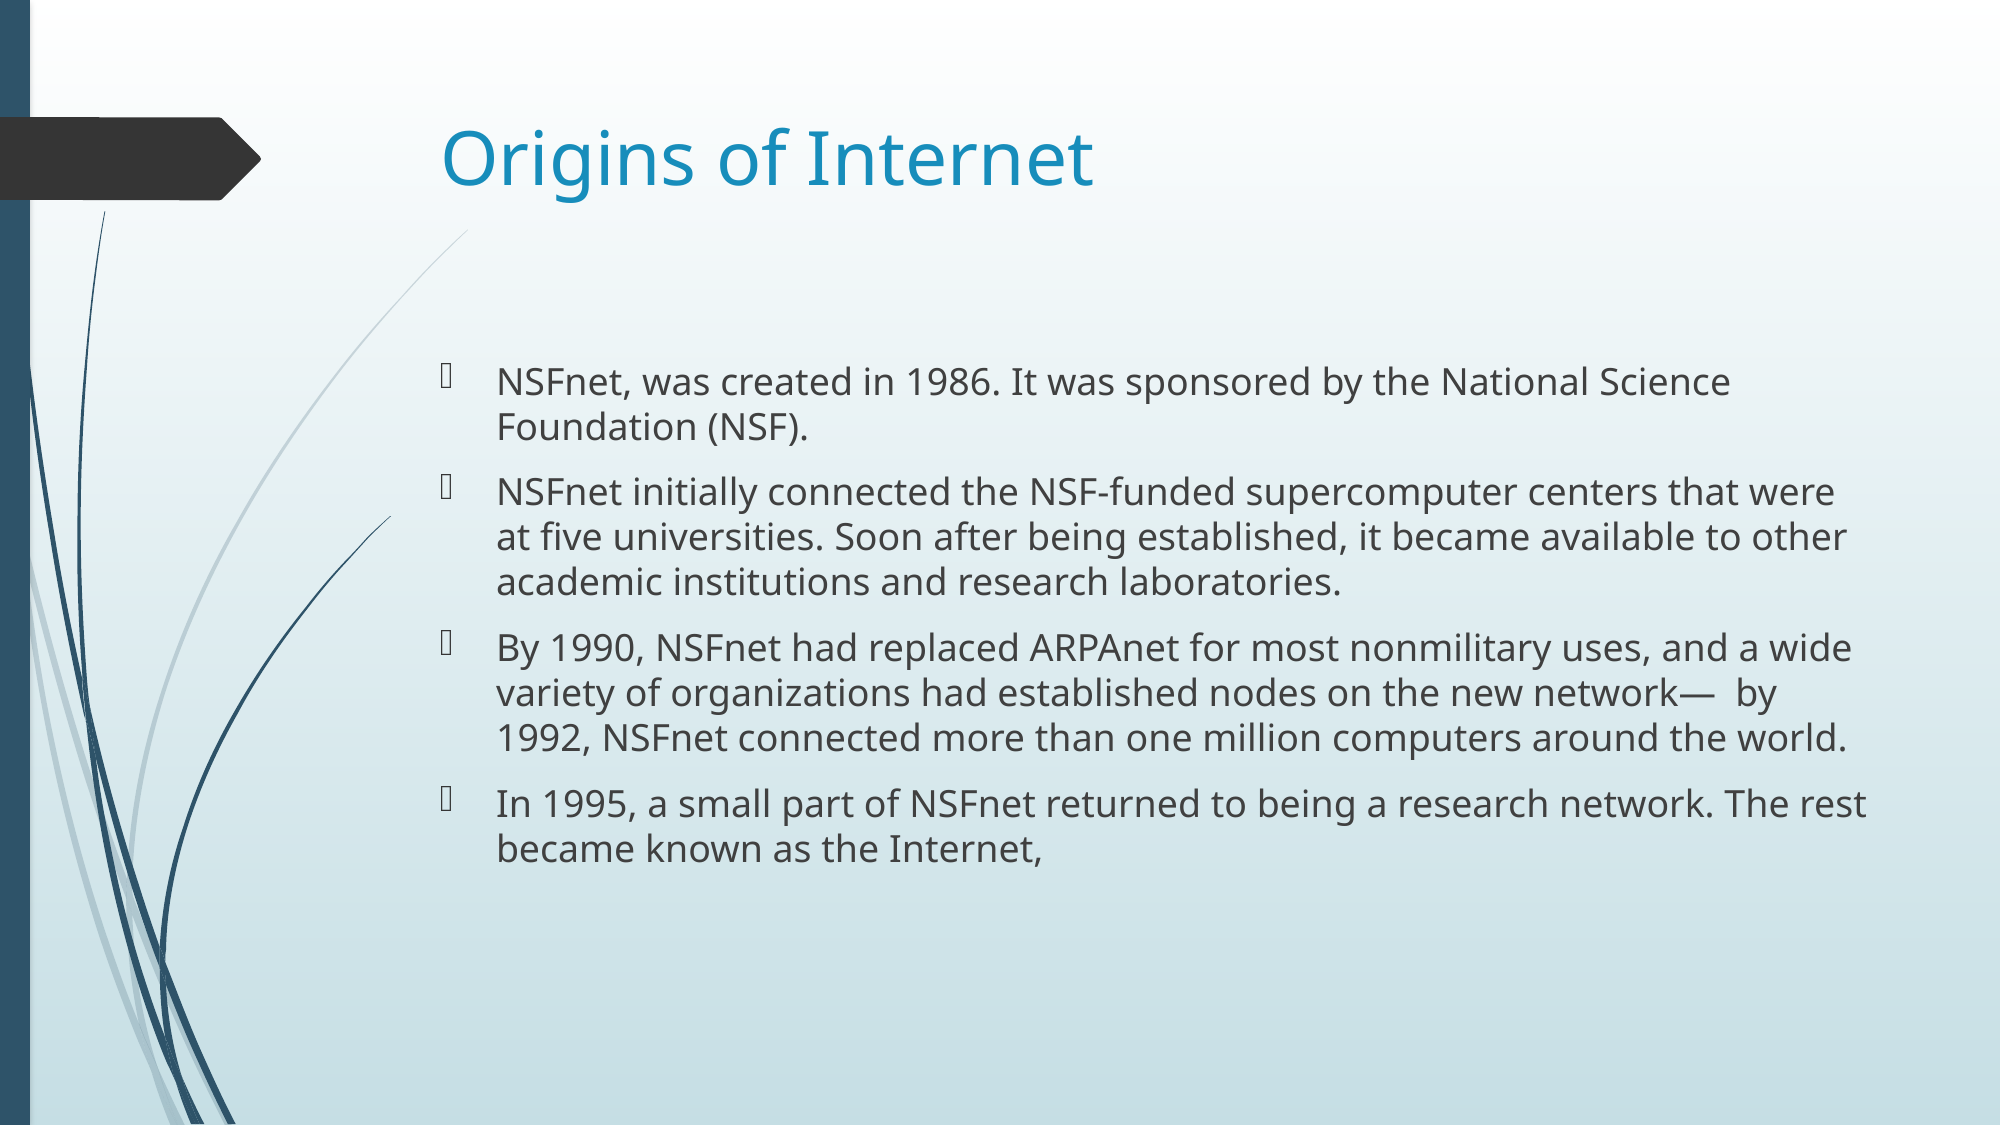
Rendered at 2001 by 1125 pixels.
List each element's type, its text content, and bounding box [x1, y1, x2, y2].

list NSFnet, was created in 1986. It was sponsored by the National Science Foundation (NSF). NSFnet initially connected the NSF-funded supercomputer centers that were at five universities. Soon after being established, it became available to other academic institutions and research laboratories. By 1990, NSFnet had replaced ARPAnet for most nonmilitary uses, and a wide variety of organizations had established nodes on the new network— by 1992, NSFnet connected more than one million computers around the world. In 1995, a small part of NSFnet returned to being a research network. The rest became known as the Internet, [424, 350, 1888, 970]
title Origins of Internet [425, 102, 1888, 313]
